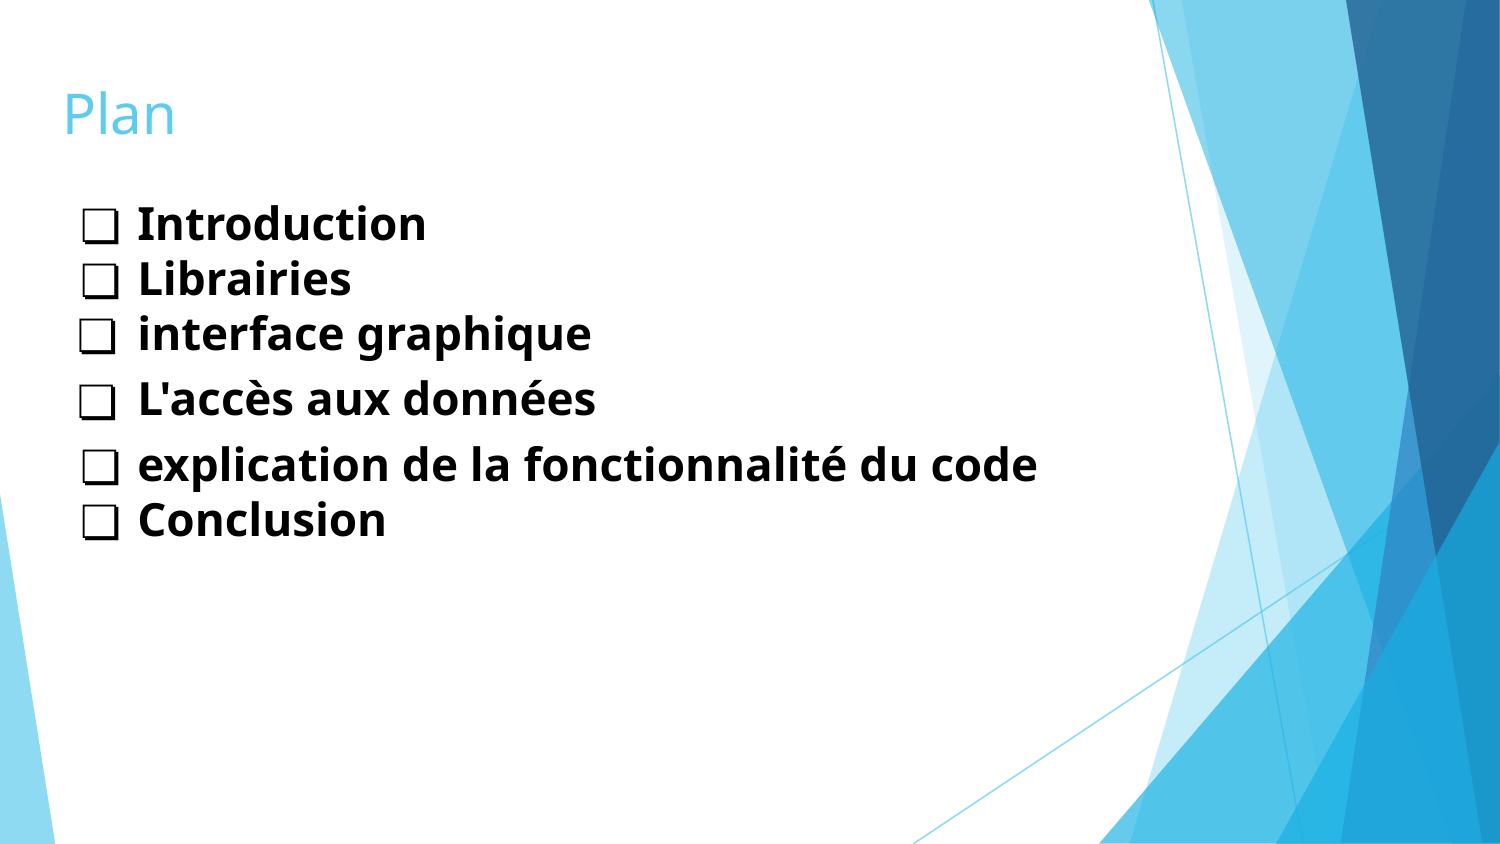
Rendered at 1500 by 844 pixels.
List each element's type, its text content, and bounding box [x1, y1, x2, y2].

title Plan [51, 72, 1449, 167]
list Introduction Librairies interface graphique L'accès aux données explication de la fonctionnalité du code Conclusion [51, 189, 1449, 750]
